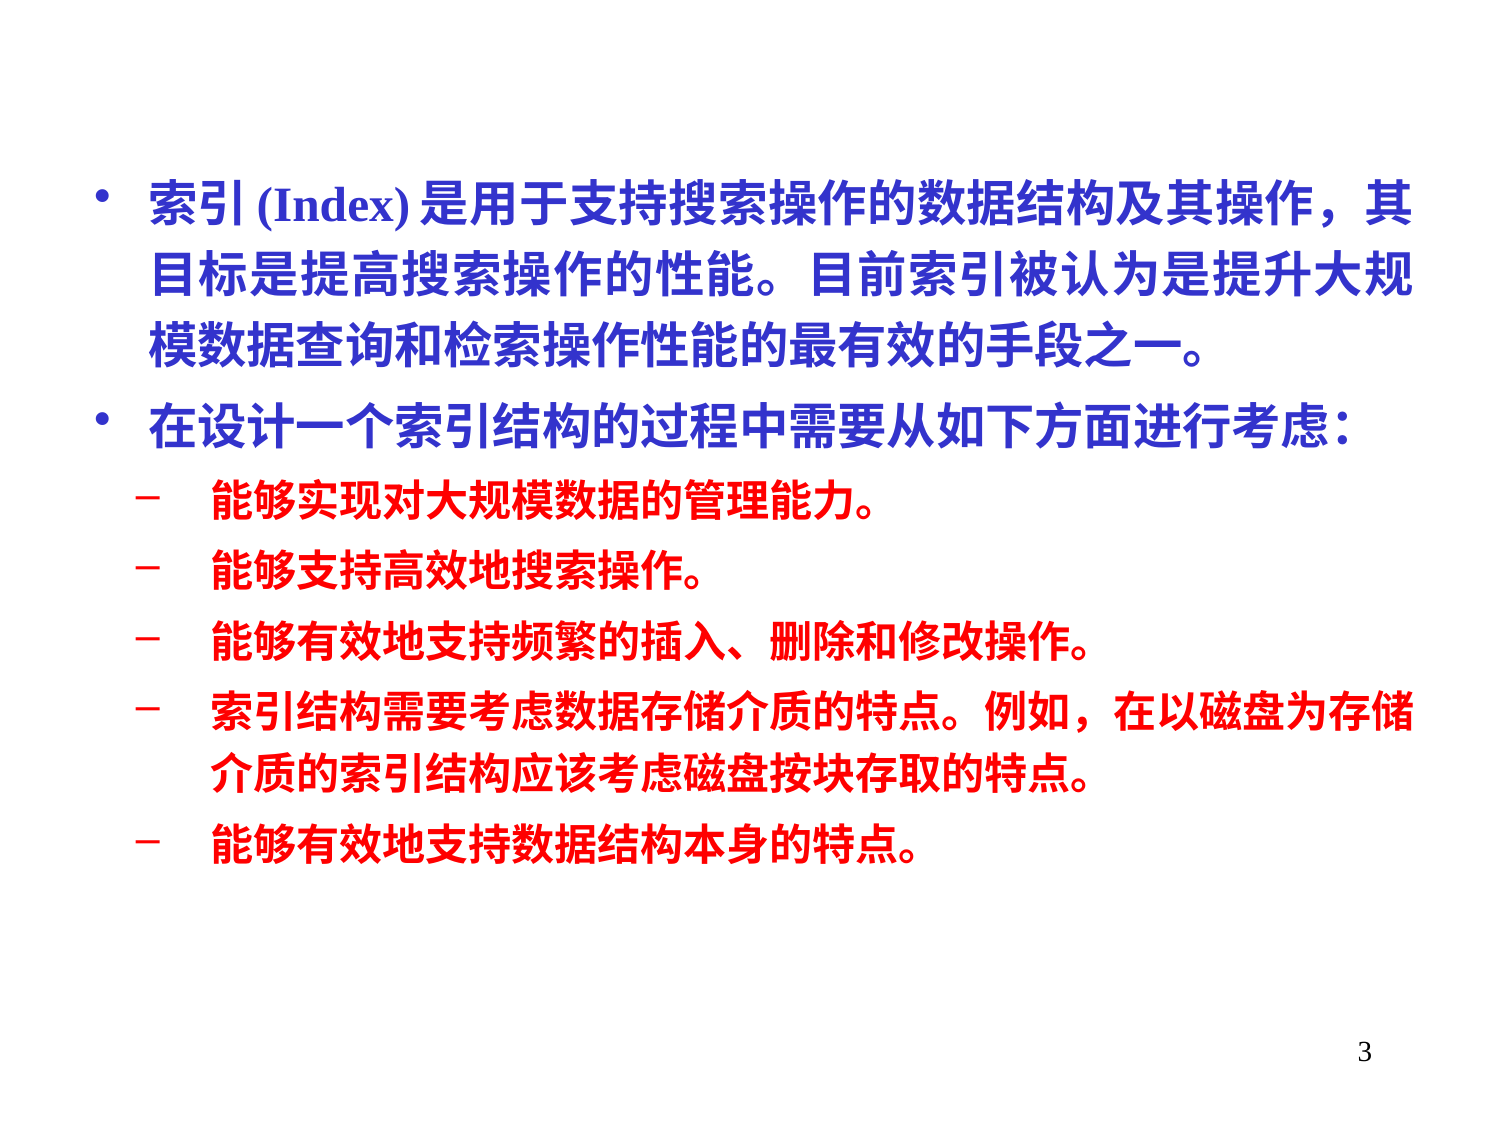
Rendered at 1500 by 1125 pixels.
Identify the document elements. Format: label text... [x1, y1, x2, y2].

slide_number 3 [1074, 1024, 1388, 1101]
text_box 索引(Index)是用于支持搜索操作的数据结构及其操作，其目标是提高搜索操作的性能。目前索引被认为是提升大规模数据查询和检索操作性能的最有效的手段之一。 在设计一个索引结构的过程中需要从如下方面进行考虑： 能够实现对大规模数据的管理能力。 能够支持高效地搜索操作。 能够有效地支持频繁的插入、删除和修改操作。 索引结构需要考虑数据存储介质的特点。例如，在以磁盘为存储介质的索引结构应该考虑磁盘按块存取的特点。 能够有效地支持数据结构本身的特点。 [79, 152, 1430, 896]
